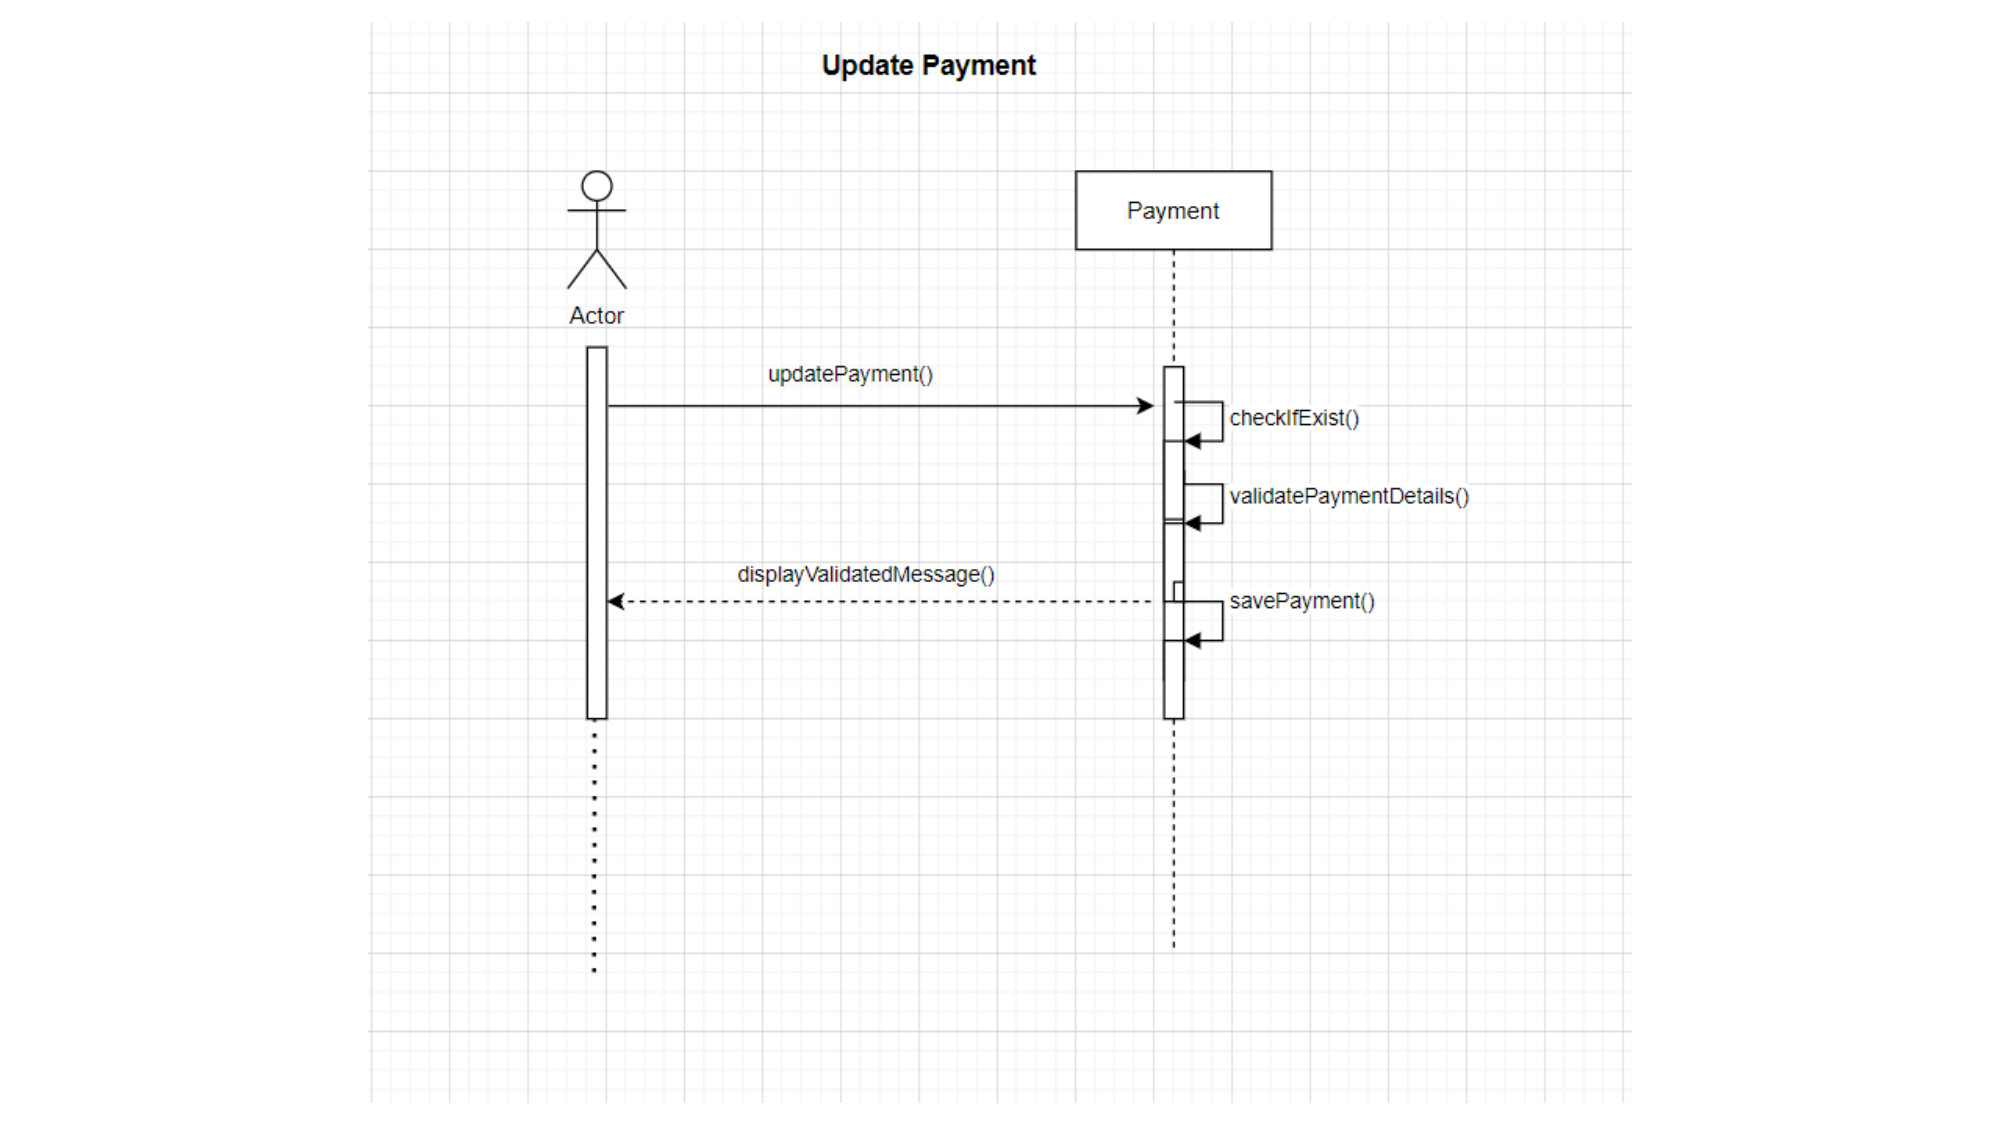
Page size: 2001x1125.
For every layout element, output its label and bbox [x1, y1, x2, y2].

picture [368, 22, 1632, 1103]
